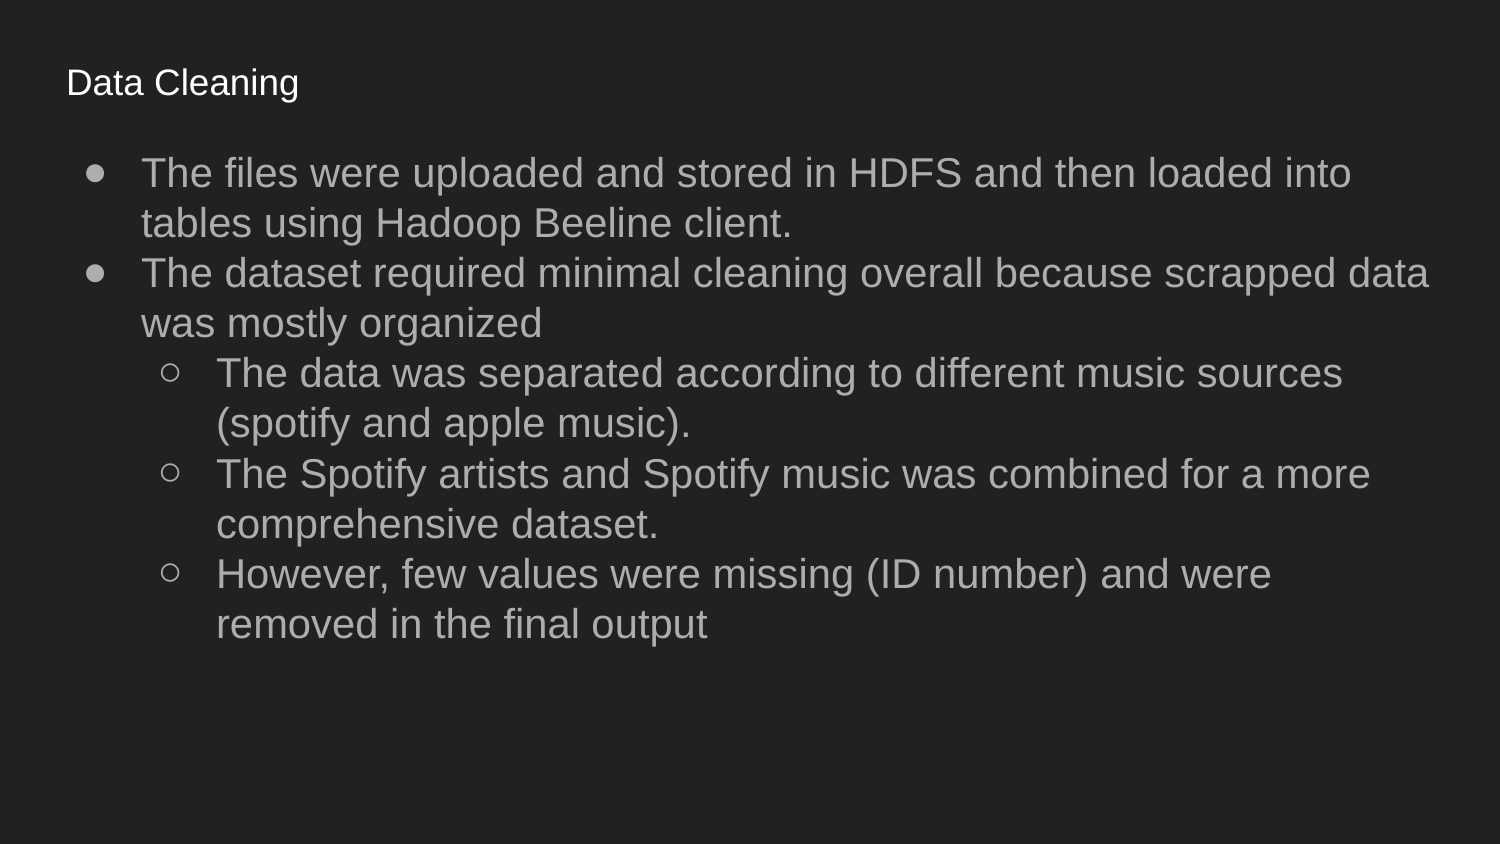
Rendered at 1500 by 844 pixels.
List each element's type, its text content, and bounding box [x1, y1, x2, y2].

subtitle The files were uploaded and stored in HDFS and then loaded into tables using Hadoop Beeline client. The dataset required minimal cleaning overall because scrapped data was mostly organized The data was separated according to different music sources (spotify and apple music). The Spotify artists and Spotify music was combined for a more comprehensive dataset. However, few values were missing (ID number) and were removed in the final output [51, 130, 1449, 781]
title Data Cleaning [51, 42, 1449, 118]
